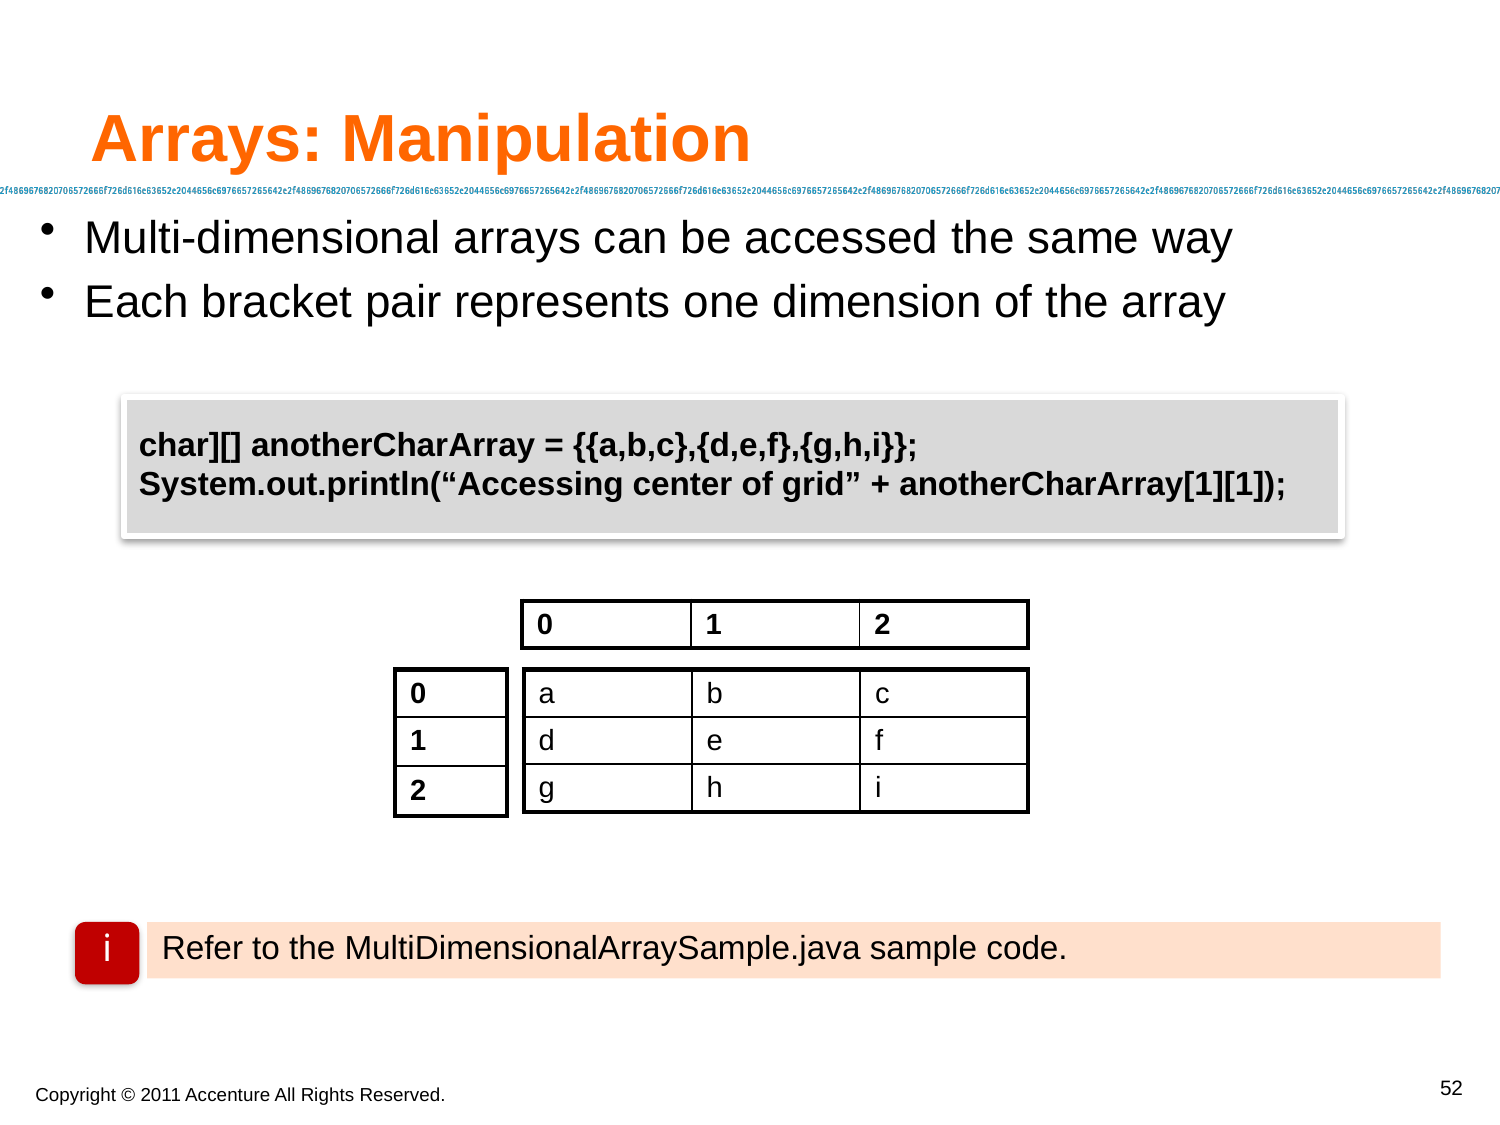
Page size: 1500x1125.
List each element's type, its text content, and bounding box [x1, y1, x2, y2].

table_header 0 [524, 603, 690, 646]
table_header 0 [397, 672, 505, 716]
table_cell g [526, 765, 691, 810]
table_cell 2 [397, 767, 505, 814]
table_cell d [526, 718, 691, 763]
table_header a [526, 672, 691, 716]
table_cell e [693, 718, 859, 763]
text_box Refer to the MultiDimensionalArraySample.java sample code. [147, 922, 1441, 979]
table_header c [861, 672, 1026, 716]
table_cell i [861, 765, 1026, 810]
table_header b [693, 672, 859, 716]
text_box char][] anotherCharArray = {{a,b,c},{d,e,f},{g,h,i}}; System.out.println(“Accessing center of grid” + anotherCharArray[1][1]); [121, 394, 1345, 539]
table_cell 1 [397, 718, 505, 765]
list Multi-dimensional arrays can be accessed the same way Each bracket pair represents one dimension of the array [24, 199, 1413, 1076]
text_box 52 [1200, 1062, 1478, 1107]
table_cell f [861, 718, 1026, 763]
table_header 1 [692, 603, 859, 646]
text_box i [75, 921, 140, 985]
table_cell h [693, 765, 859, 810]
title Arrays: Manipulation [74, 32, 1413, 183]
table_header 2 [860, 603, 1026, 646]
picture [0, 186, 1500, 194]
